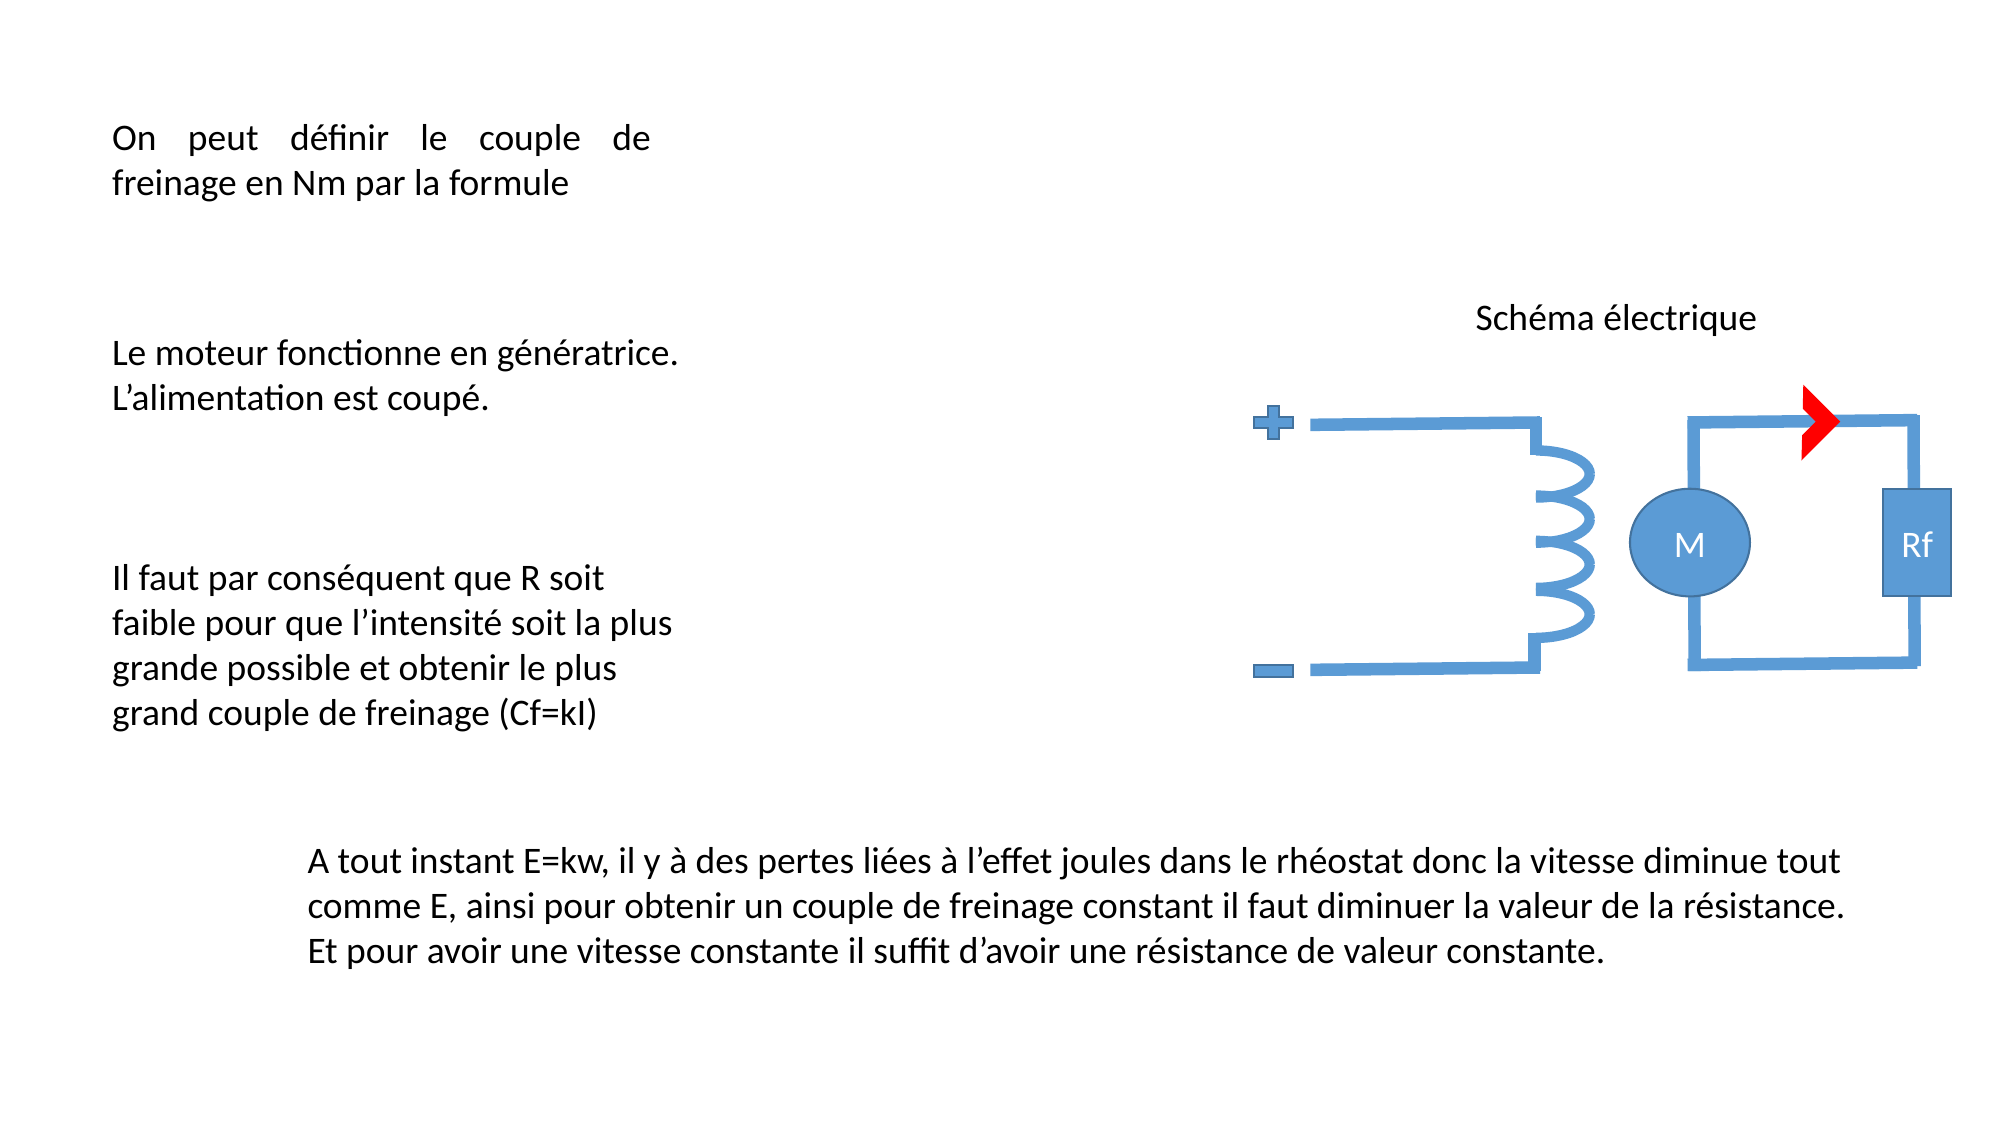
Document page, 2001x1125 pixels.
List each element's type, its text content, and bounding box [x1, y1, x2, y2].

text_box [1253, 405, 1294, 440]
text_box On peut définir le couple de freinage en Nm par la formule [97, 105, 667, 256]
text_box [1253, 664, 1294, 678]
text_box [1535, 450, 1591, 496]
text_box [1535, 540, 1591, 589]
text_box [1535, 495, 1591, 542]
text_box [1535, 590, 1591, 639]
text_box Rf [1882, 488, 1913, 597]
text_box M [1628, 487, 1693, 598]
text_box Le moteur fonctionne en génératrice. L’alimentation est coupé. Il faut par conséquent que R soit faible pour que l’intensité soit la plus grande possible et obtenir le plus grand couple de freinage (Cf=kI) [97, 320, 704, 740]
text_box [1800, 423, 1841, 464]
text_box [1801, 382, 1841, 420]
text_box Schéma électrique [1460, 285, 1884, 345]
text_box Rf [1915, 488, 1952, 597]
text_box A tout instant E=kw, il y à des pertes liées à l’effet joules dans le rhéostat donc la vitesse diminue tout comme E, ainsi pour obtenir un couple de freinage constant il faut diminuer la valeur de la résistance. Et pour avoir une vitesse constante il suffit d’avoir une résistance de valeur constante. [292, 829, 1897, 979]
text_box M [1695, 487, 1752, 598]
